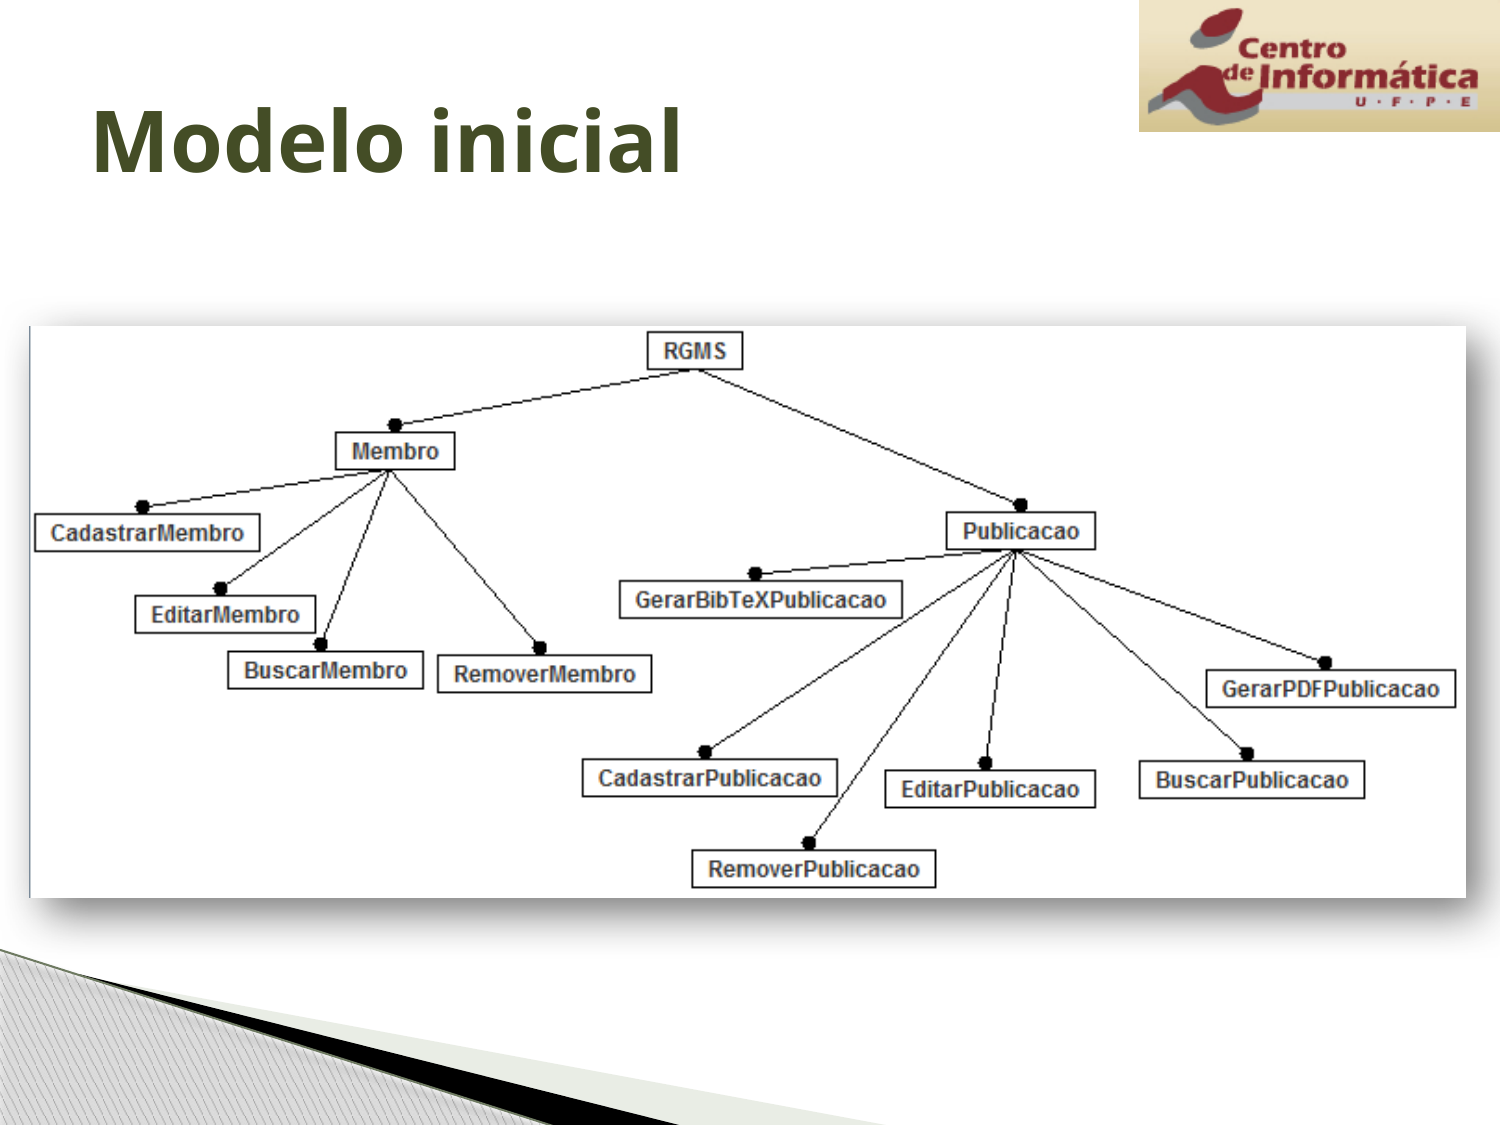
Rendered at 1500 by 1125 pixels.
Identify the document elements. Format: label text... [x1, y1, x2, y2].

title Modelo inicial [75, 45, 1425, 233]
picture [29, 326, 1466, 898]
picture [1138, 0, 1500, 132]
